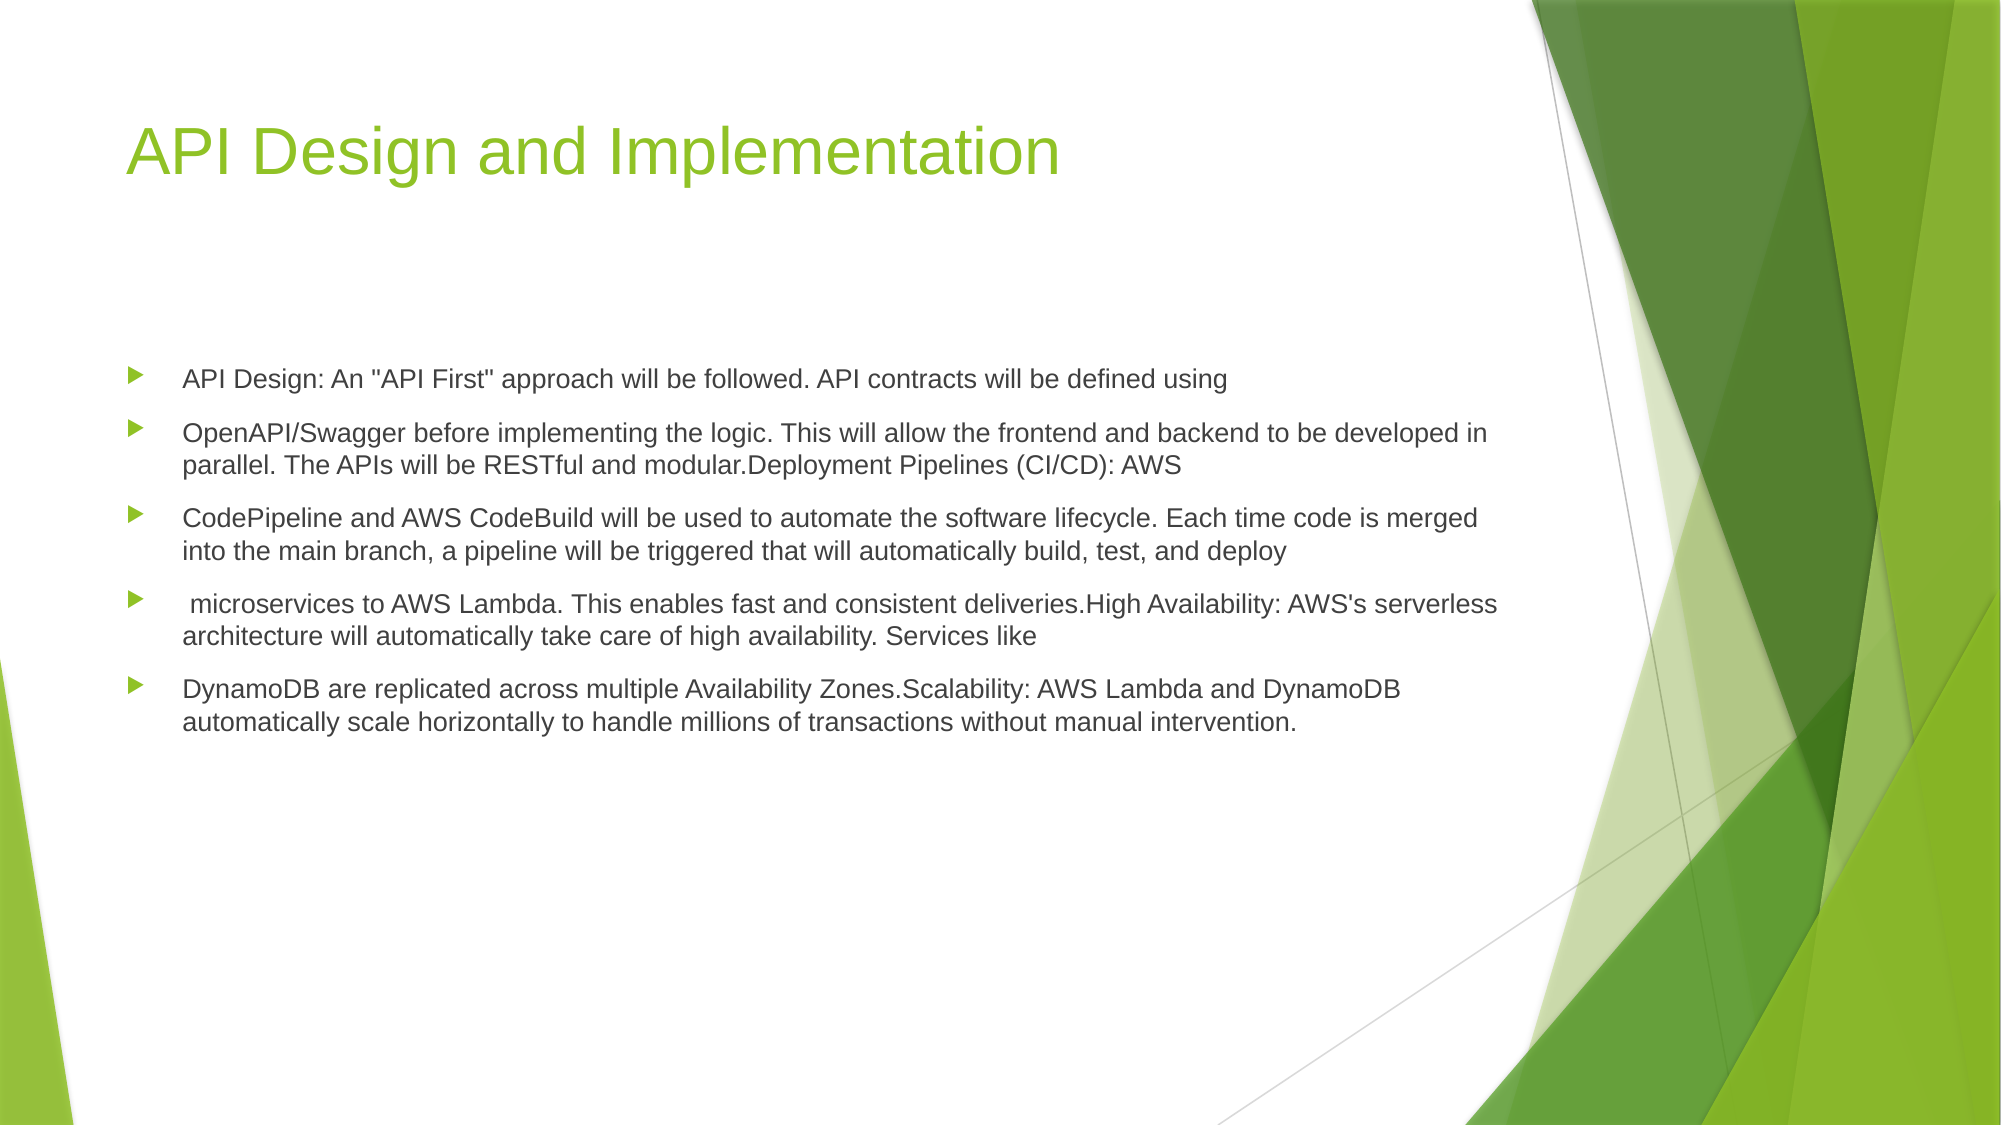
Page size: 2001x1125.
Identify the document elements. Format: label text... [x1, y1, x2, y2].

list API Design: An "API First" approach will be followed. API contracts will be defined using OpenAPI/Swagger before implementing the logic. This will allow the frontend and backend to be developed in parallel. The APIs will be RESTful and modular.Deployment Pipelines (CI/CD): AWS CodePipeline and AWS CodeBuild will be used to automate the software lifecycle. Each time code is merged into the main branch, a pipeline will be triggered that will automatically build, test, and deploy microservices to AWS Lambda. This enables fast and consistent deliveries.High Availability: AWS's serverless architecture will automatically take care of high availability. Services like DynamoDB are replicated across multiple Availability Zones.Scalability: AWS Lambda and DynamoDB automatically scale horizontally to handle millions of transactions without manual intervention. [111, 354, 1522, 992]
title API Design and Implementation [111, 99, 1522, 317]
